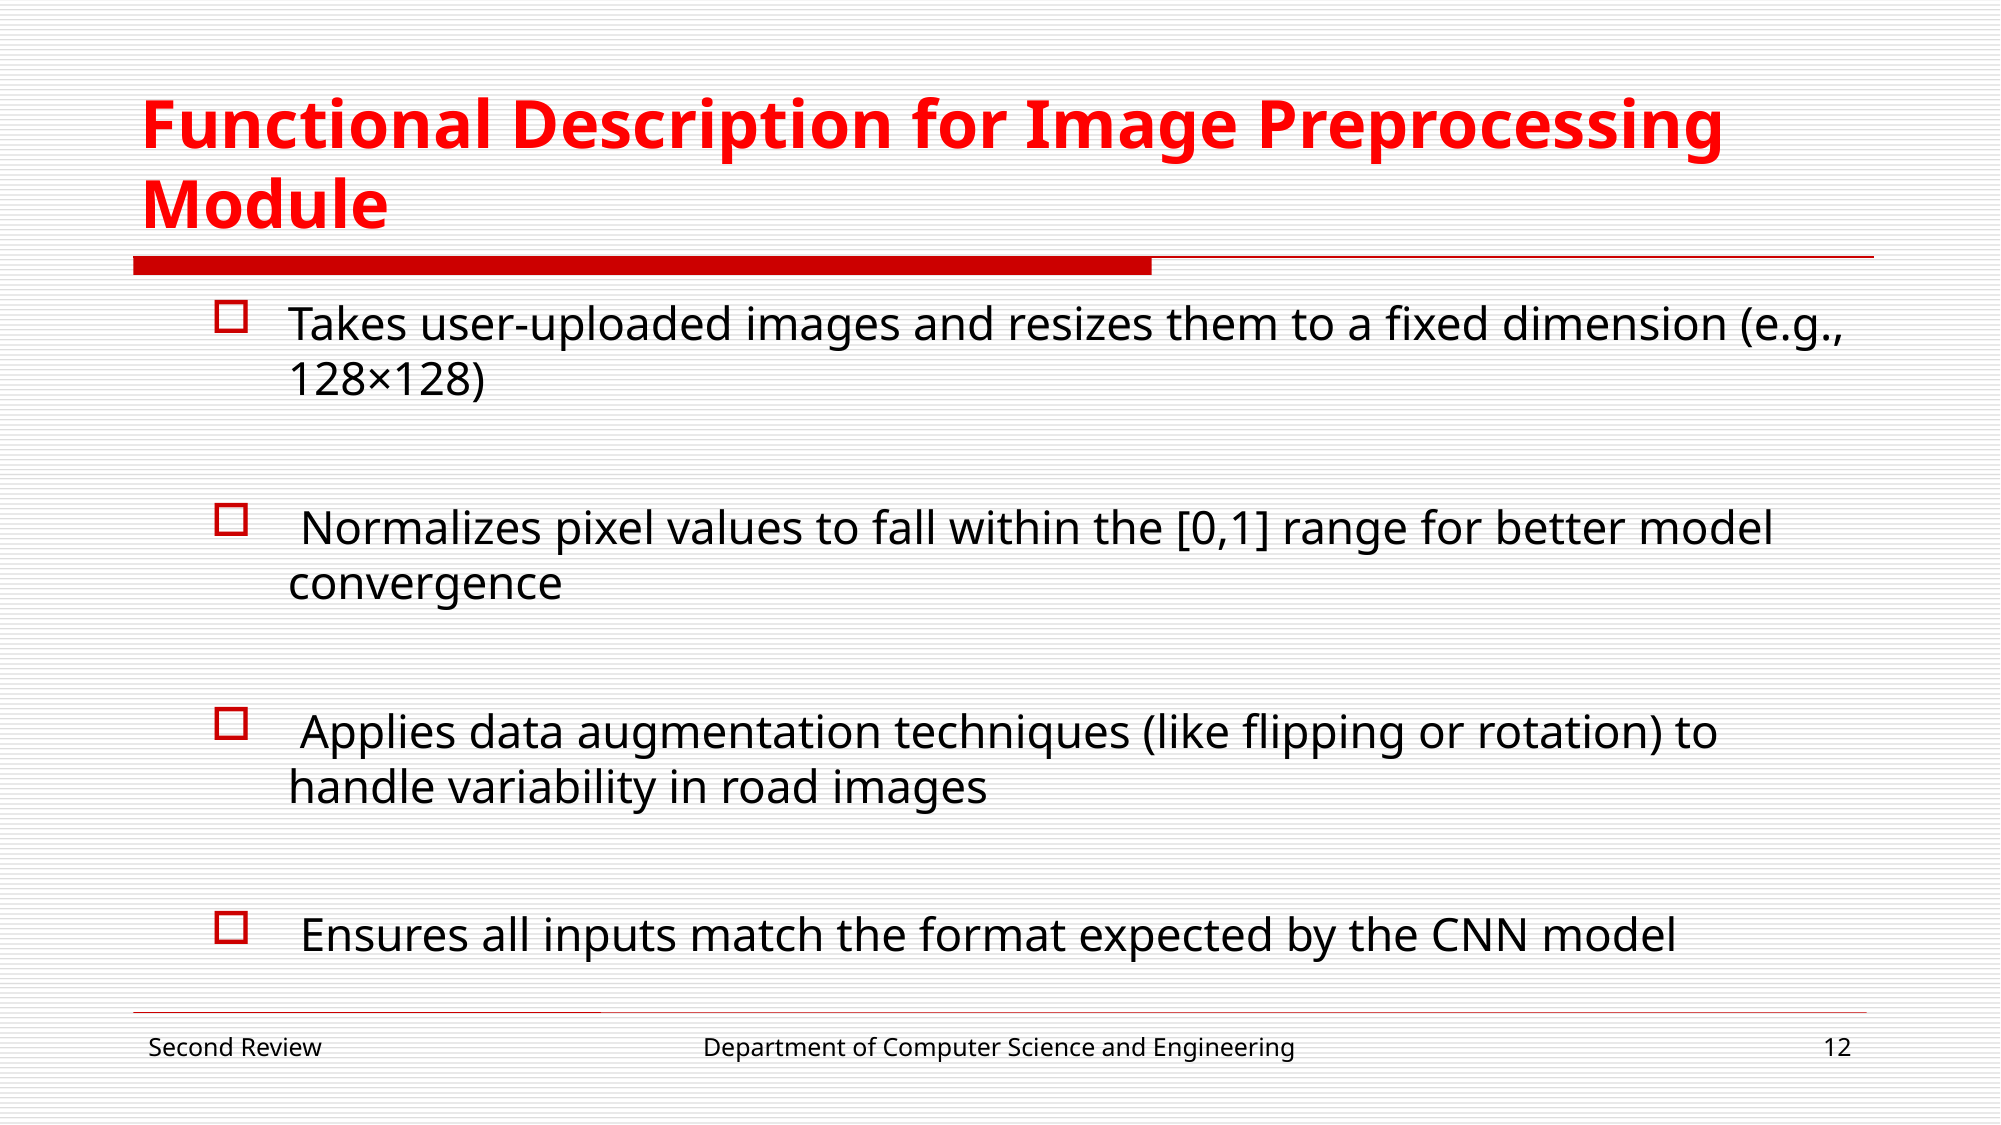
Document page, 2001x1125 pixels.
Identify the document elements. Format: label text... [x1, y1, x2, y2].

title Functional Description for Image Preprocessing Module [125, 50, 1876, 250]
footer Department of Computer Science and Engineering [683, 1024, 1317, 1103]
slide_number 12 [1433, 1024, 1867, 1103]
list Takes user-uploaded images and resizes them to a fixed dimension (e.g., 128×128) Normalizes pixel values to fall within the [0,1] range for better model convergence Applies data augmentation techniques (like flipping or rotation) to handle variability in road images Ensures all inputs match the format expected by the CNN model [123, 287, 1874, 988]
slide_number Second Review [133, 1024, 567, 1103]
picture [0, 0, 2001, 1125]
